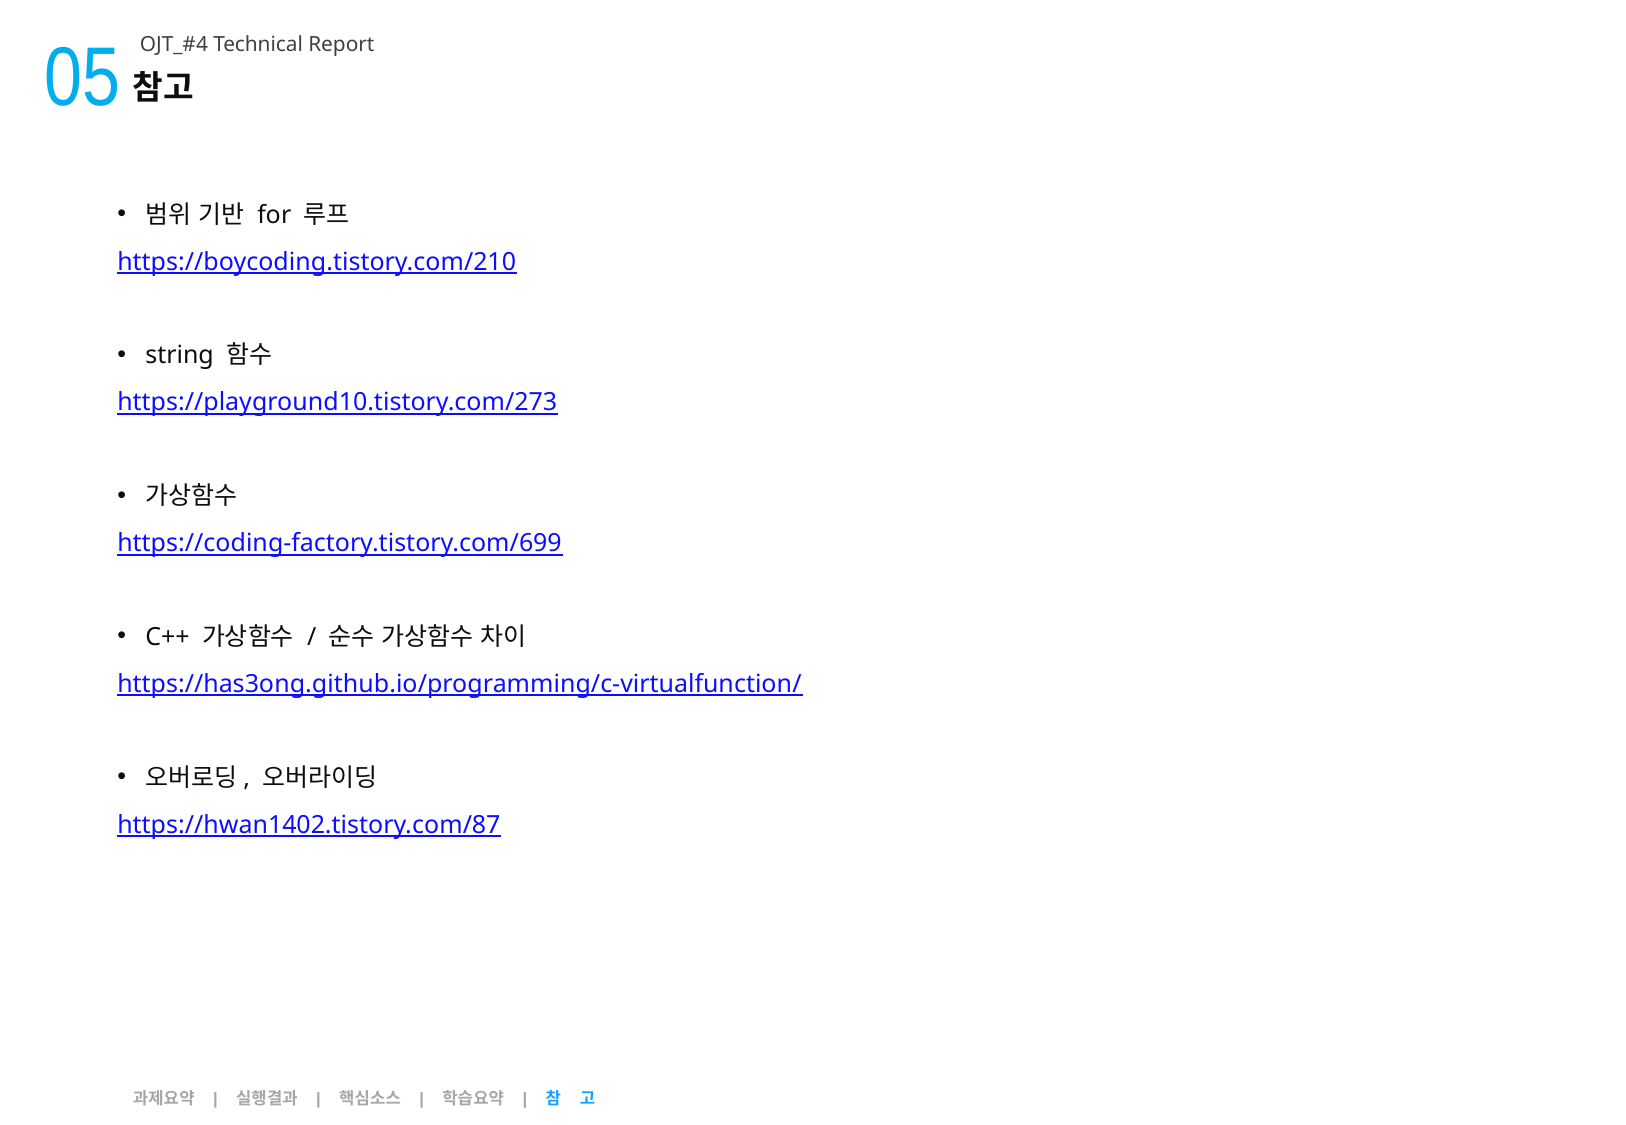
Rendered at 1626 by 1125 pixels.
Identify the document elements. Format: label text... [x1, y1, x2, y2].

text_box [29, 11, 1005, 134]
text_box 범위 기반 for 루프 https://boycoding.tistory.com/210 string 함수 https://playground10.tistory.com/273 가상함수 https://coding-factory.tistory.com/699 C++ 가상함수 / 순수 가상함수 차이 https://has3ong.github.io/programming/c-virtualfunction/ 오버로딩, 오버라이딩 https://hwan1402.tistory.com/87 [102, 180, 1492, 893]
text_box 과제요약 | 실행결과 | 핵심소스 | 학습요약 | 참 고 [118, 1080, 1625, 1116]
